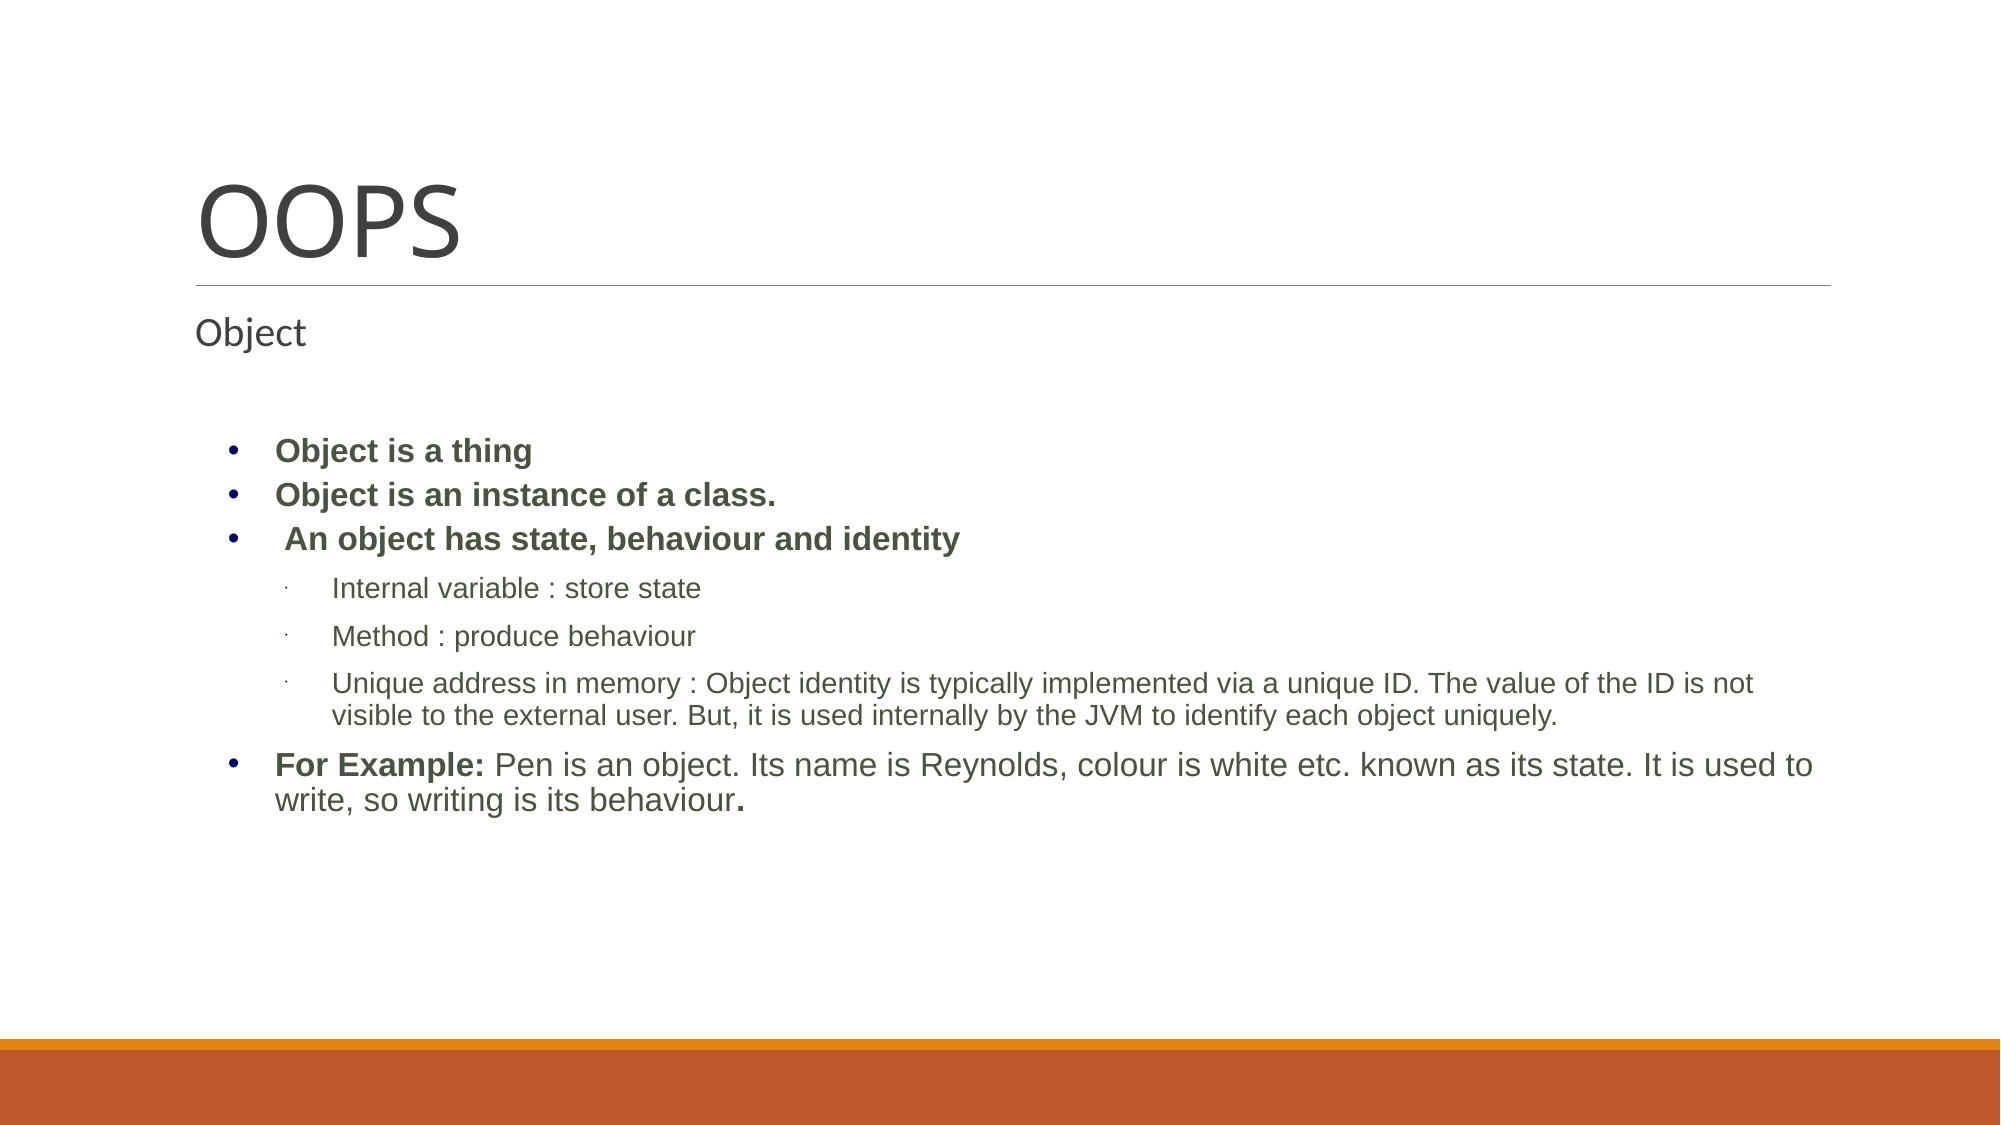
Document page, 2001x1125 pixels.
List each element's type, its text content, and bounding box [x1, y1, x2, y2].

title OOPS [180, 47, 1830, 285]
list Object Object is a thing Object is an instance of a class. An object has state, behaviour and identity Internal variable : store state Method : produce behaviour Unique address in memory : Object identity is typically implemented via a unique ID. The value of the ID is not visible to the external user. But, it is used internally by the JVM to identify each object uniquely. For Example: Pen is an object. Its name is Reynolds, colour is white etc. known as its state. It is used to write, so writing is its behaviour. [180, 302, 1830, 963]
